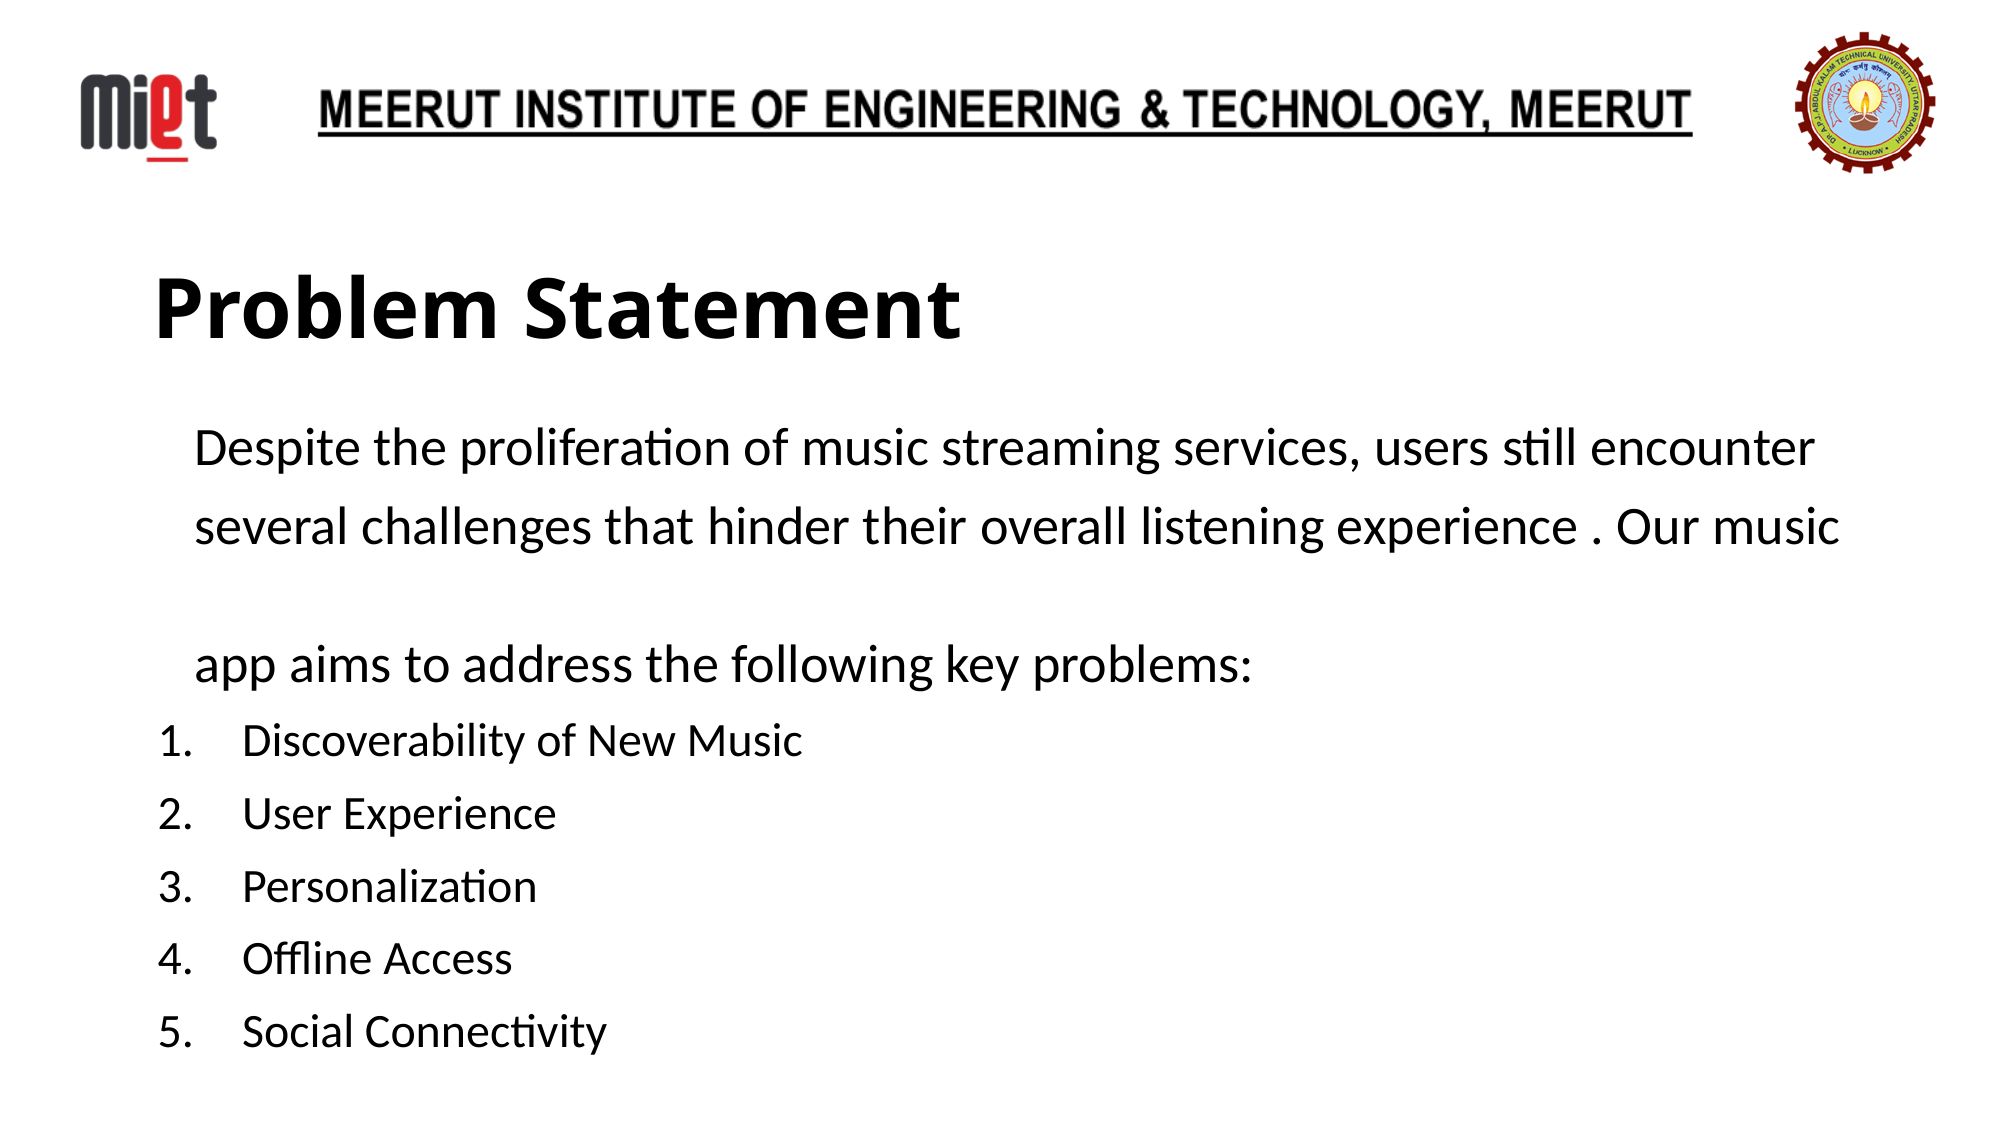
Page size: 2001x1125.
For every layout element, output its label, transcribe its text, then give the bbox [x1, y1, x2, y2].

picture [292, 61, 1719, 172]
picture [73, 67, 224, 167]
title Problem Statement [137, 202, 1863, 421]
list Despite the proliferation of music streaming services, users still encounter several challenges that hinder their overall listening experience . Our music app aims to address the following key problems: Discoverability of New Music User Experience Personalization Offline Access Social Connectivity [142, 411, 1868, 1125]
picture [1794, 31, 1936, 174]
